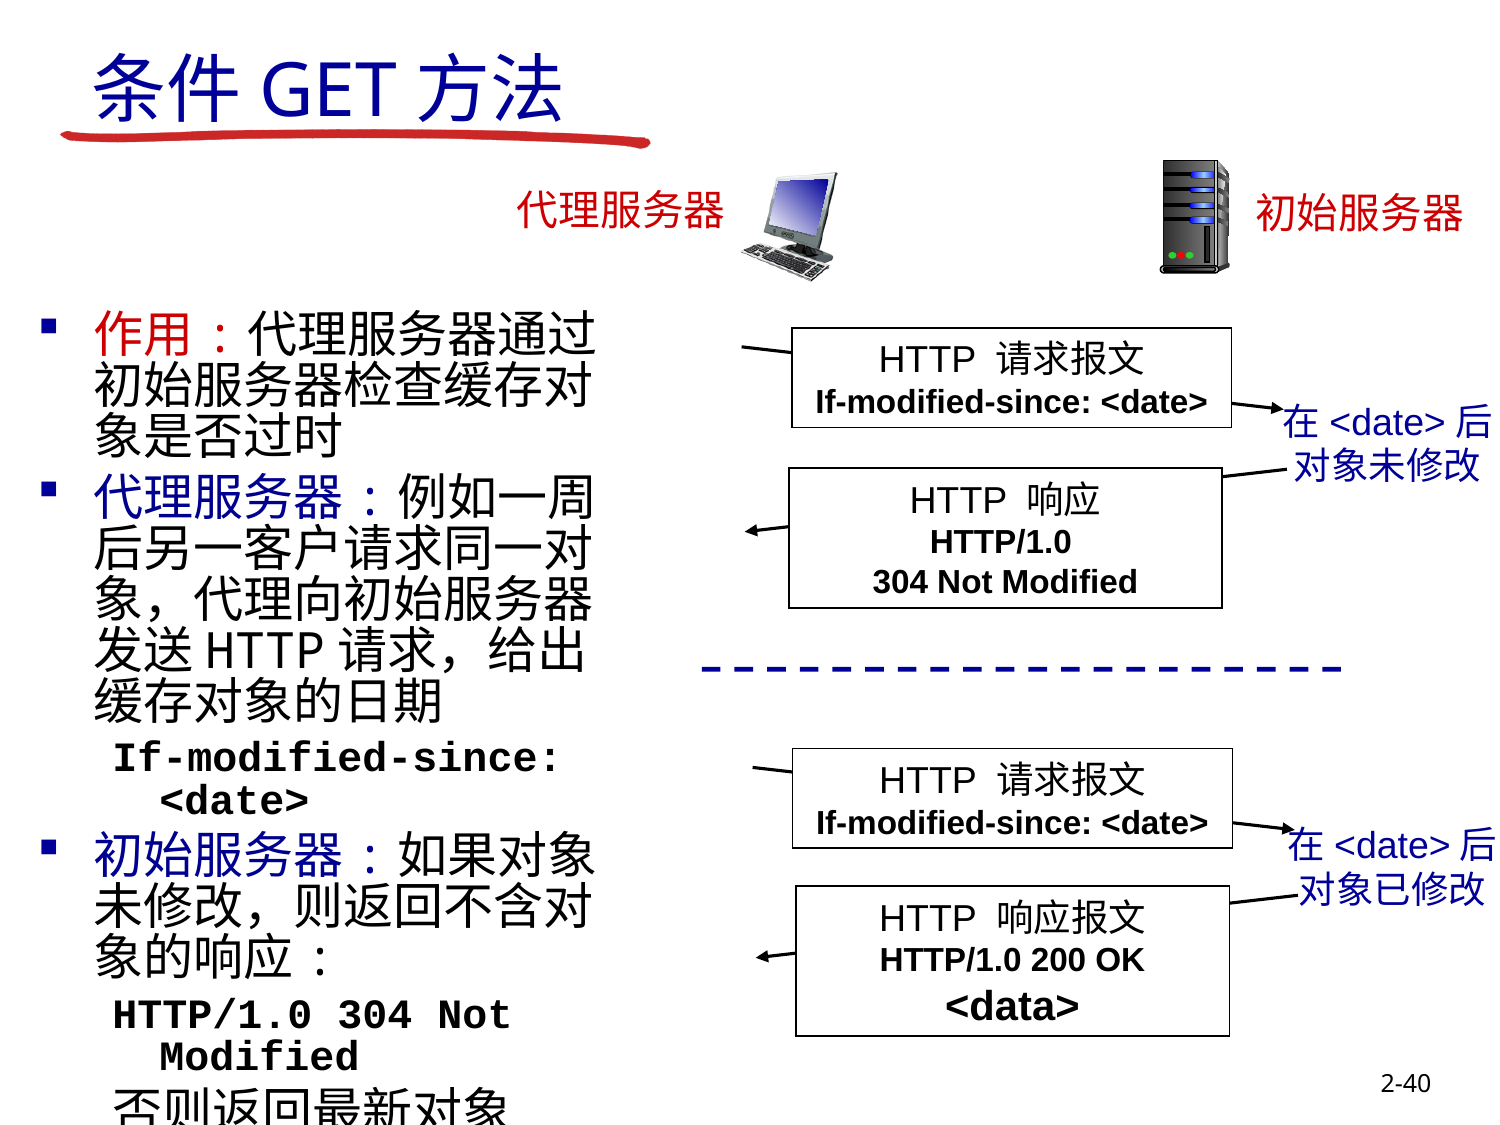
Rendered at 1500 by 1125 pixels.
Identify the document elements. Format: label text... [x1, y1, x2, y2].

text_box HTTP 请求报文 If-modified-since: <date> [791, 327, 1232, 428]
text_box HTTP 请求报文 If-modified-since: <date> [792, 748, 1233, 849]
text_box HTTP 响应报文 HTTP/1.0 200 OK <data> [795, 886, 1230, 1036]
text_box 在<date>后 对象已修改 [1272, 813, 1500, 919]
picture [56, 124, 657, 154]
slide_number 2-40 [1365, 1059, 1477, 1106]
title 条件GET方法 [76, 25, 1383, 147]
text_box [744, 524, 783, 537]
text_box 在<date>后 对象未修改 [1268, 390, 1500, 495]
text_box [1160, 160, 1230, 274]
text_box 代理服务器 [502, 176, 712, 242]
text_box 初始服务器 [1240, 179, 1479, 245]
text_box [755, 950, 795, 963]
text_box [788, 467, 1223, 611]
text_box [717, 167, 840, 290]
list 作用:代理服务器通过初始服务器检查缓存对象是否过时 代理服务器:例如一周后另一客户请求同一对象，代理向初始服务器发送HTTP请求，给出缓存对象的日期 If-modified-since: <date> 初始服务器:如果对象未修改，则返回不含对象的响应: HTTP/1.0 304 Not Modified 否则返回最新对象 [22, 304, 637, 1125]
